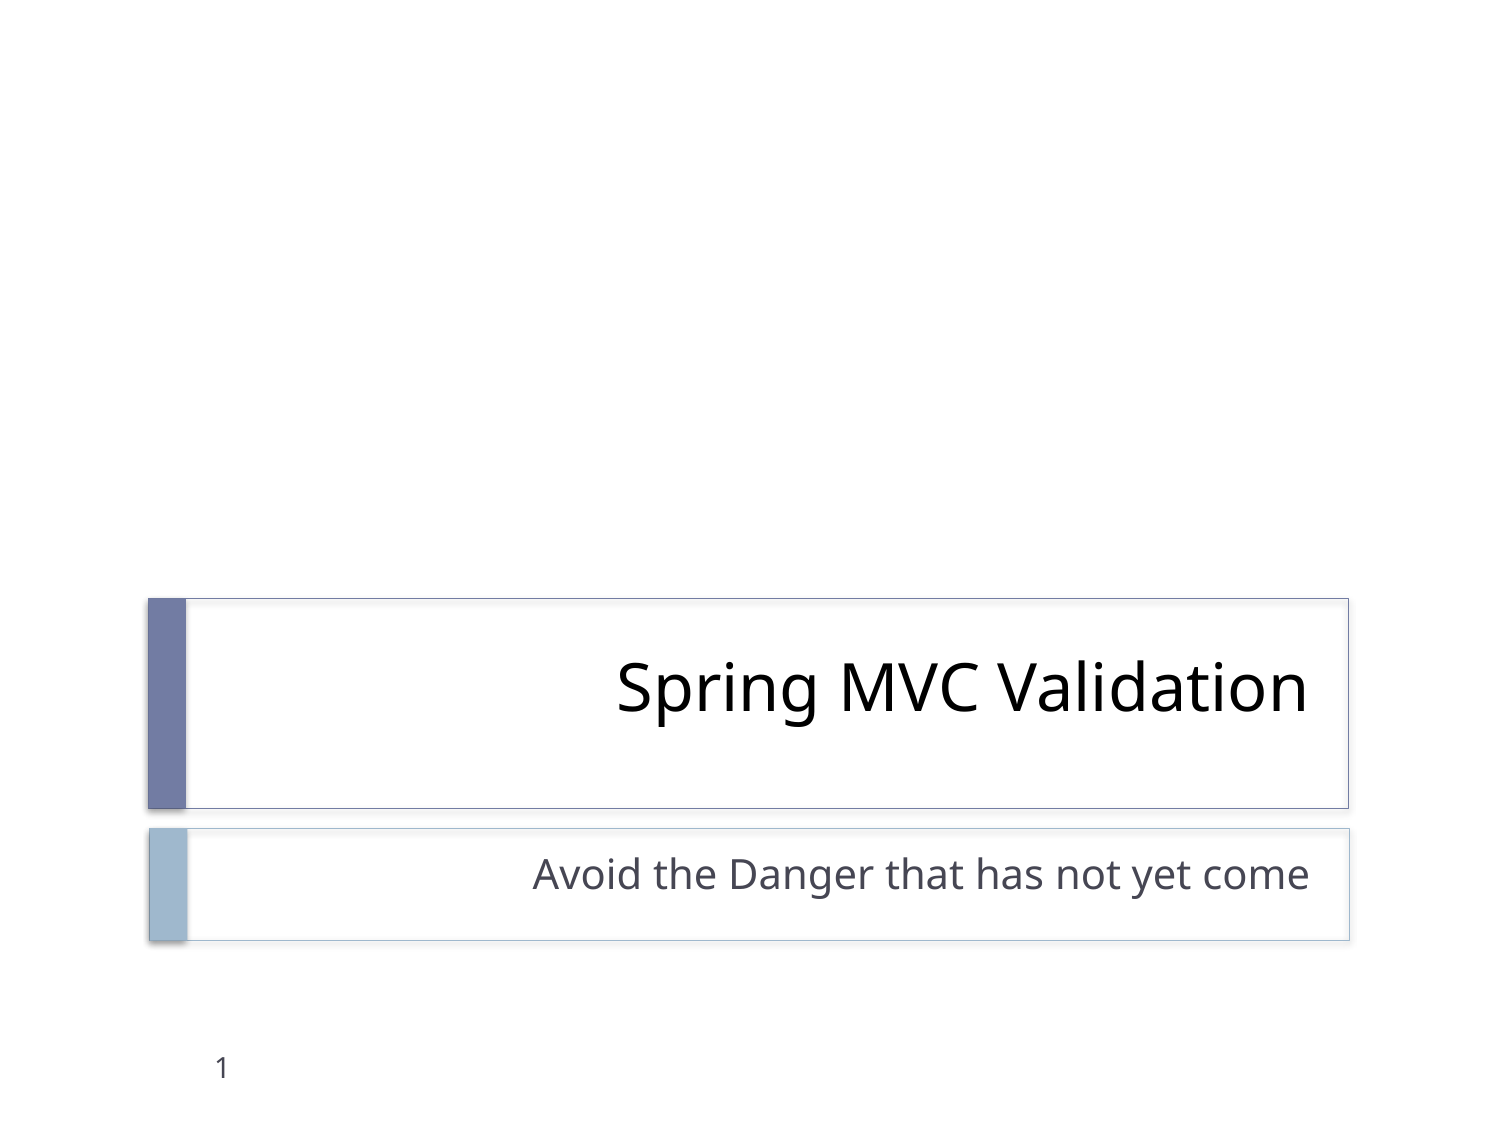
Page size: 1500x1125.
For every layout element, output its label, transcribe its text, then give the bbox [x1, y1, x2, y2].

title Spring MVC Validation [200, 637, 1325, 800]
subtitle Avoid the Danger that has not yet come [200, 840, 1325, 929]
slide_number 1 [199, 1042, 400, 1103]
